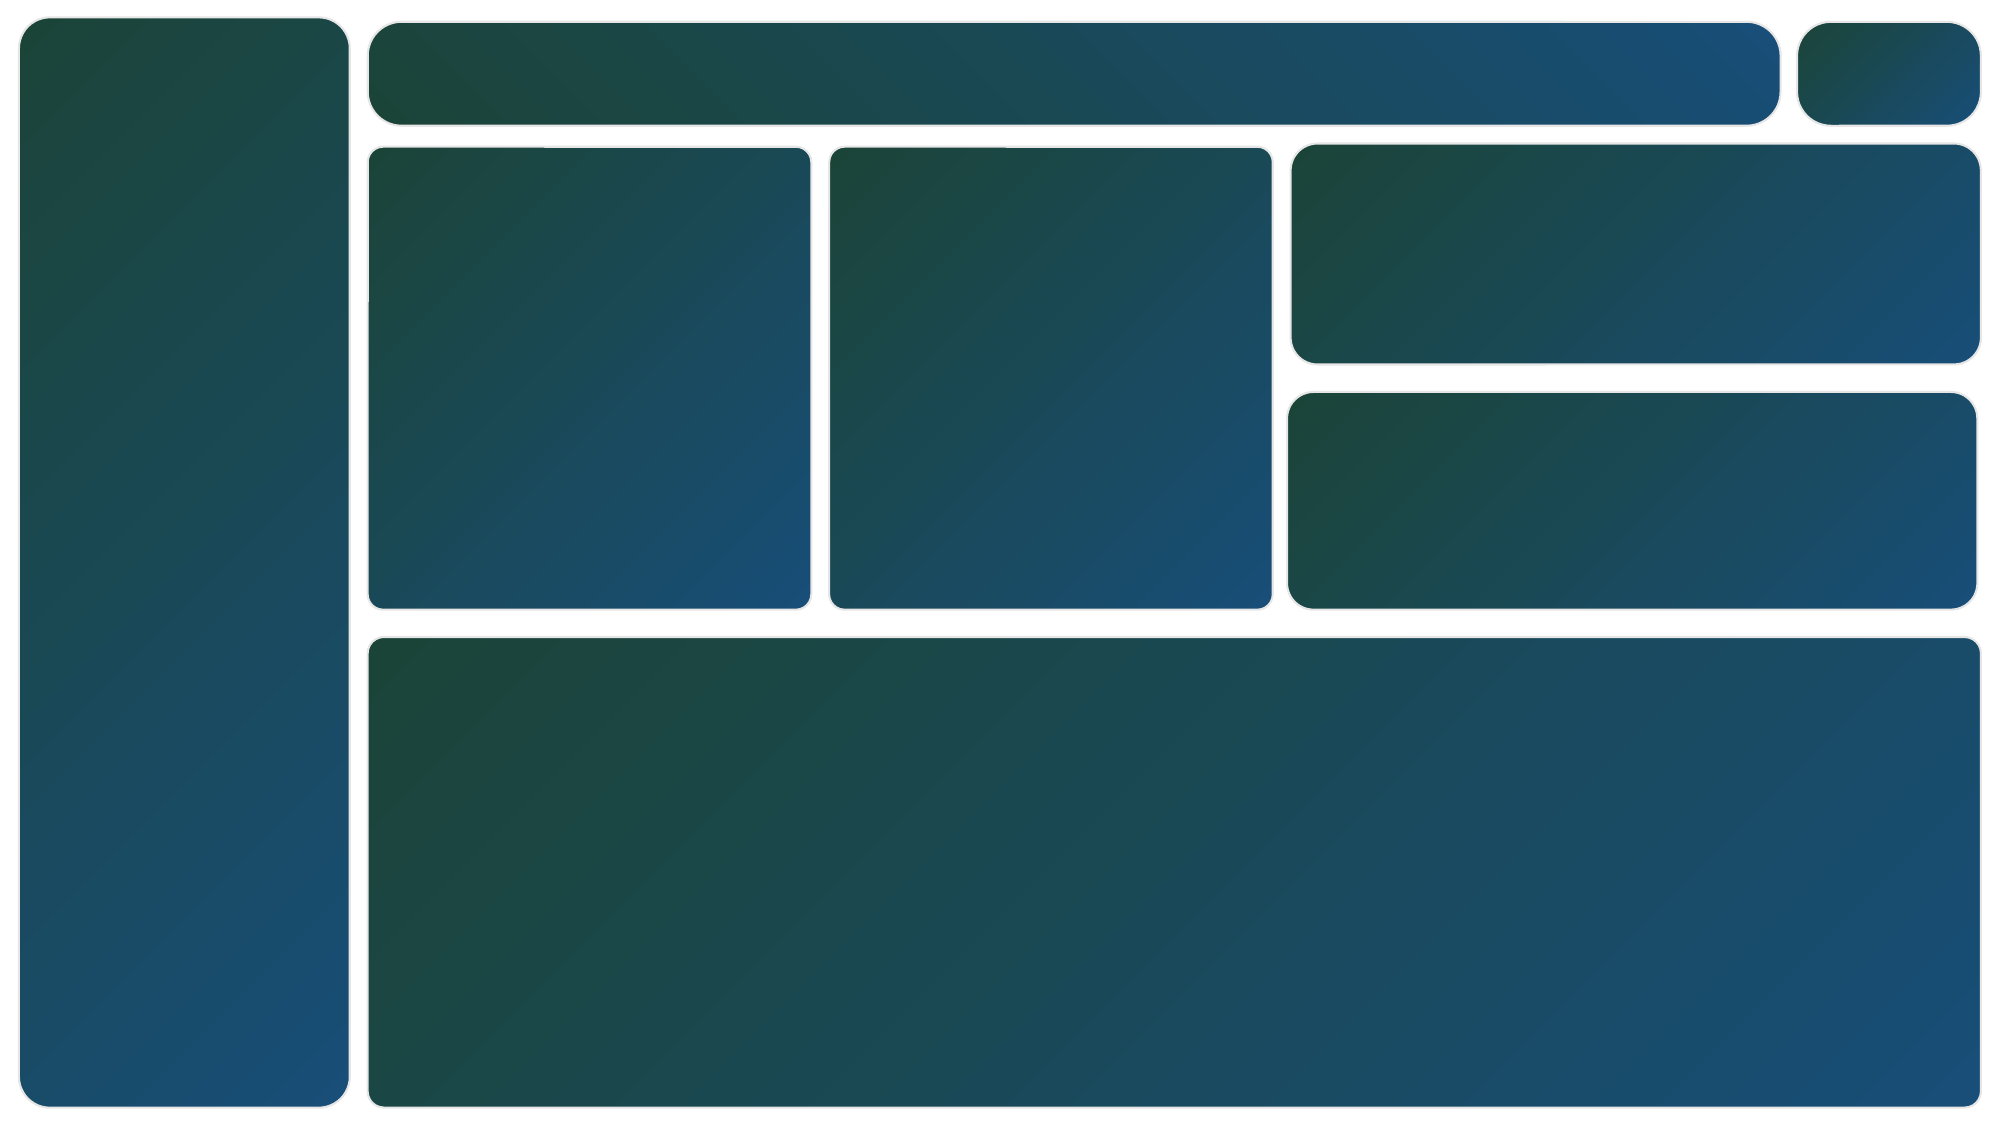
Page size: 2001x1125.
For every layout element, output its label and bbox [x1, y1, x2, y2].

text_box [366, 635, 1982, 1109]
text_box [1286, 390, 1979, 611]
text_box [366, 20, 1782, 127]
text_box [828, 145, 1274, 611]
text_box [366, 145, 813, 611]
text_box [17, 16, 351, 1109]
text_box [1796, 20, 1982, 127]
text_box [1289, 142, 1982, 366]
